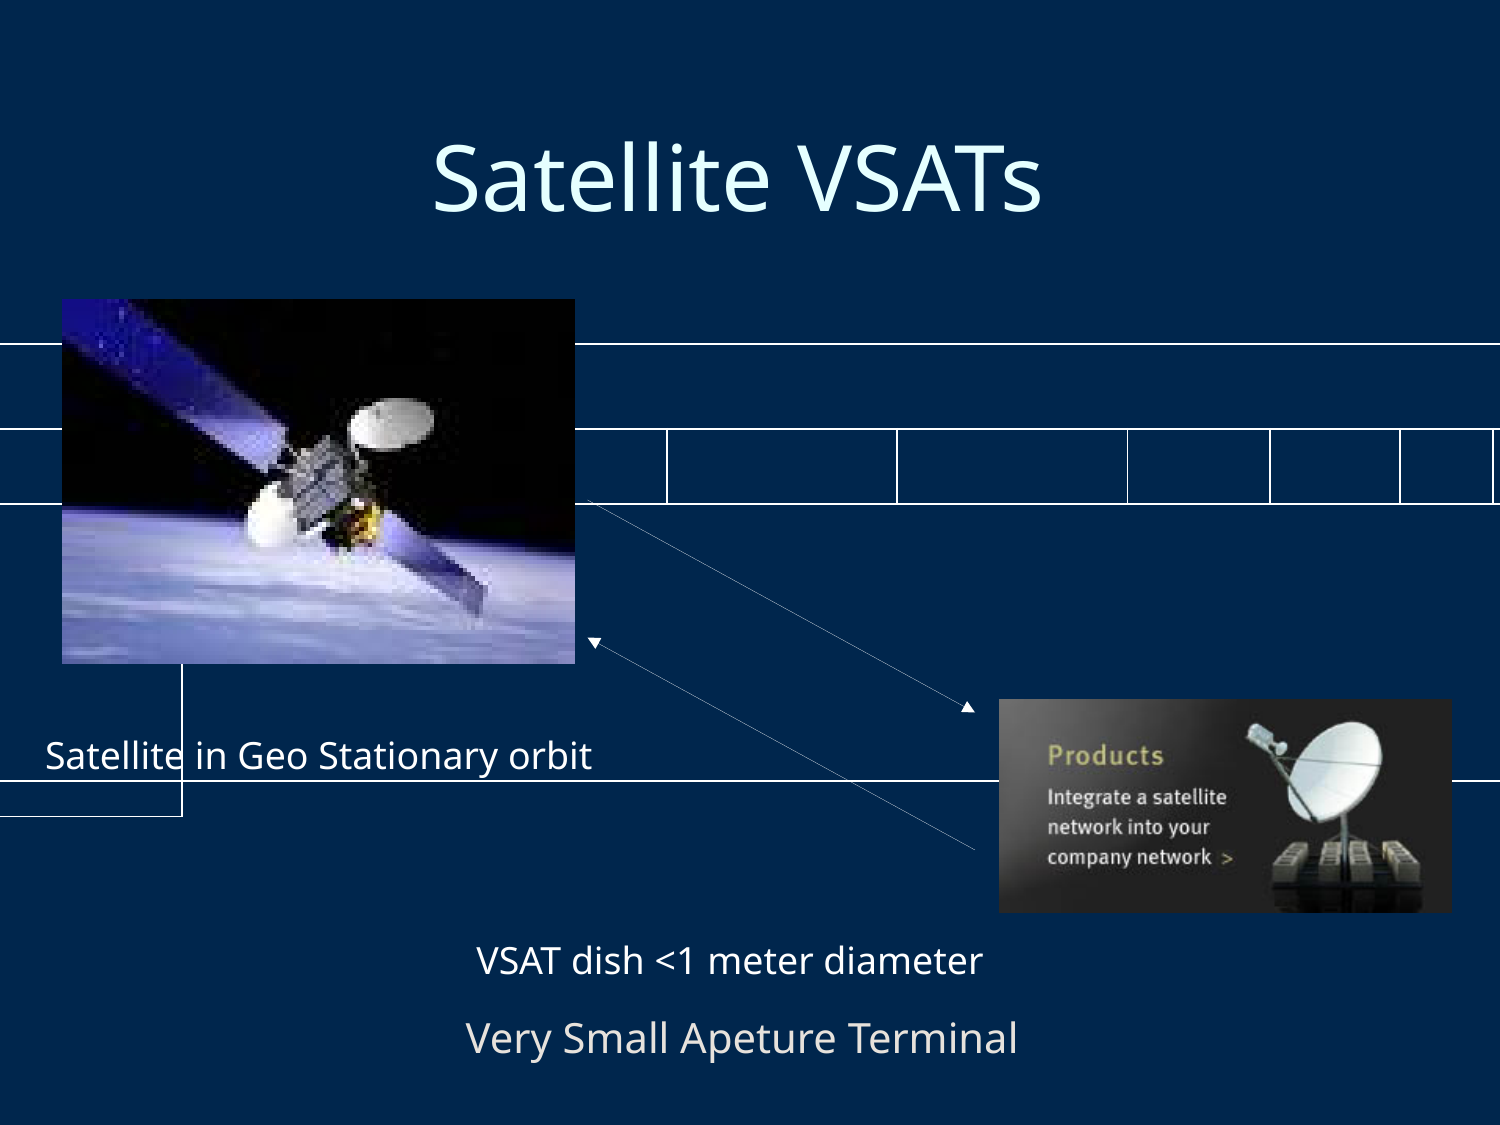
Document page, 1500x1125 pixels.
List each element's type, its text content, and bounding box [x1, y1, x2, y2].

table_cell [183, 505, 1500, 780]
text_box Very Small Apeture Terminal [458, 1004, 1452, 1070]
table_header [0, 345, 62, 428]
table_cell [1271, 430, 1399, 503]
text_box [587, 637, 976, 851]
table_cell [576, 430, 666, 503]
table_cell [898, 430, 1127, 503]
table_header [0, 505, 181, 816]
table_cell [668, 430, 896, 503]
title Satellite VSATs [74, 61, 1426, 288]
text_box [587, 499, 976, 713]
table_header [576, 345, 1500, 428]
picture [62, 299, 576, 664]
table_cell [1494, 430, 1500, 503]
table_cell [1401, 430, 1492, 503]
text_box VSAT dish <1 meter diameter [468, 929, 1032, 990]
table_cell [1128, 430, 1269, 503]
text_box Satellite in Geo Stationary orbit [37, 724, 713, 785]
picture [999, 699, 1452, 913]
table_cell [0, 430, 62, 503]
